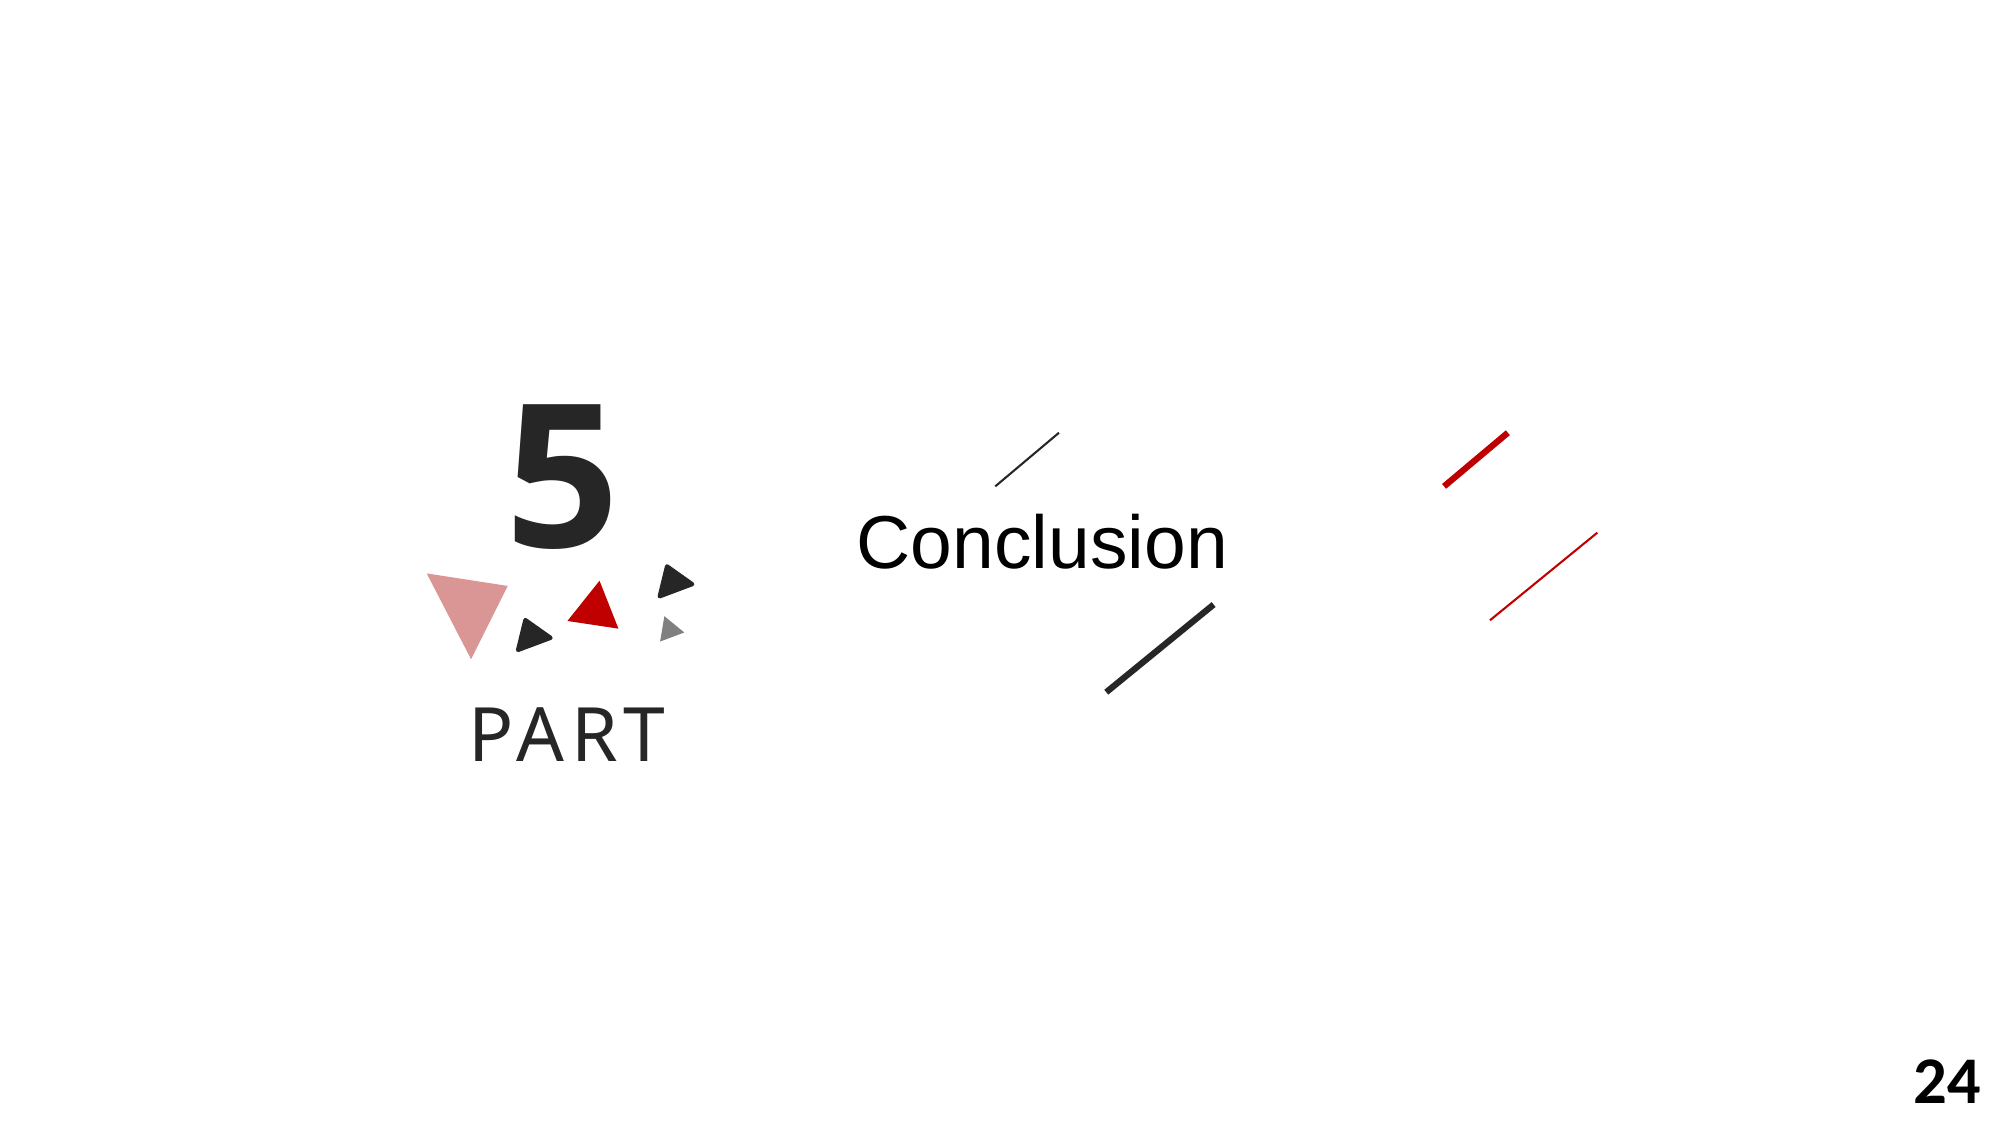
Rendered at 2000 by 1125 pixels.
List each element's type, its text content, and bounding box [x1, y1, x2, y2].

text_box [424, 571, 506, 662]
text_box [1489, 532, 1598, 621]
text_box 5 [490, 340, 635, 595]
text_box [515, 618, 553, 652]
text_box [1105, 604, 1214, 693]
text_box 24 [1898, 1029, 2000, 1124]
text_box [994, 432, 1060, 487]
text_box [658, 614, 687, 644]
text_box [1443, 432, 1509, 487]
text_box [565, 595, 621, 631]
text_box [657, 564, 695, 599]
text_box PART [454, 678, 681, 784]
text_box Conclusion [841, 486, 1244, 592]
